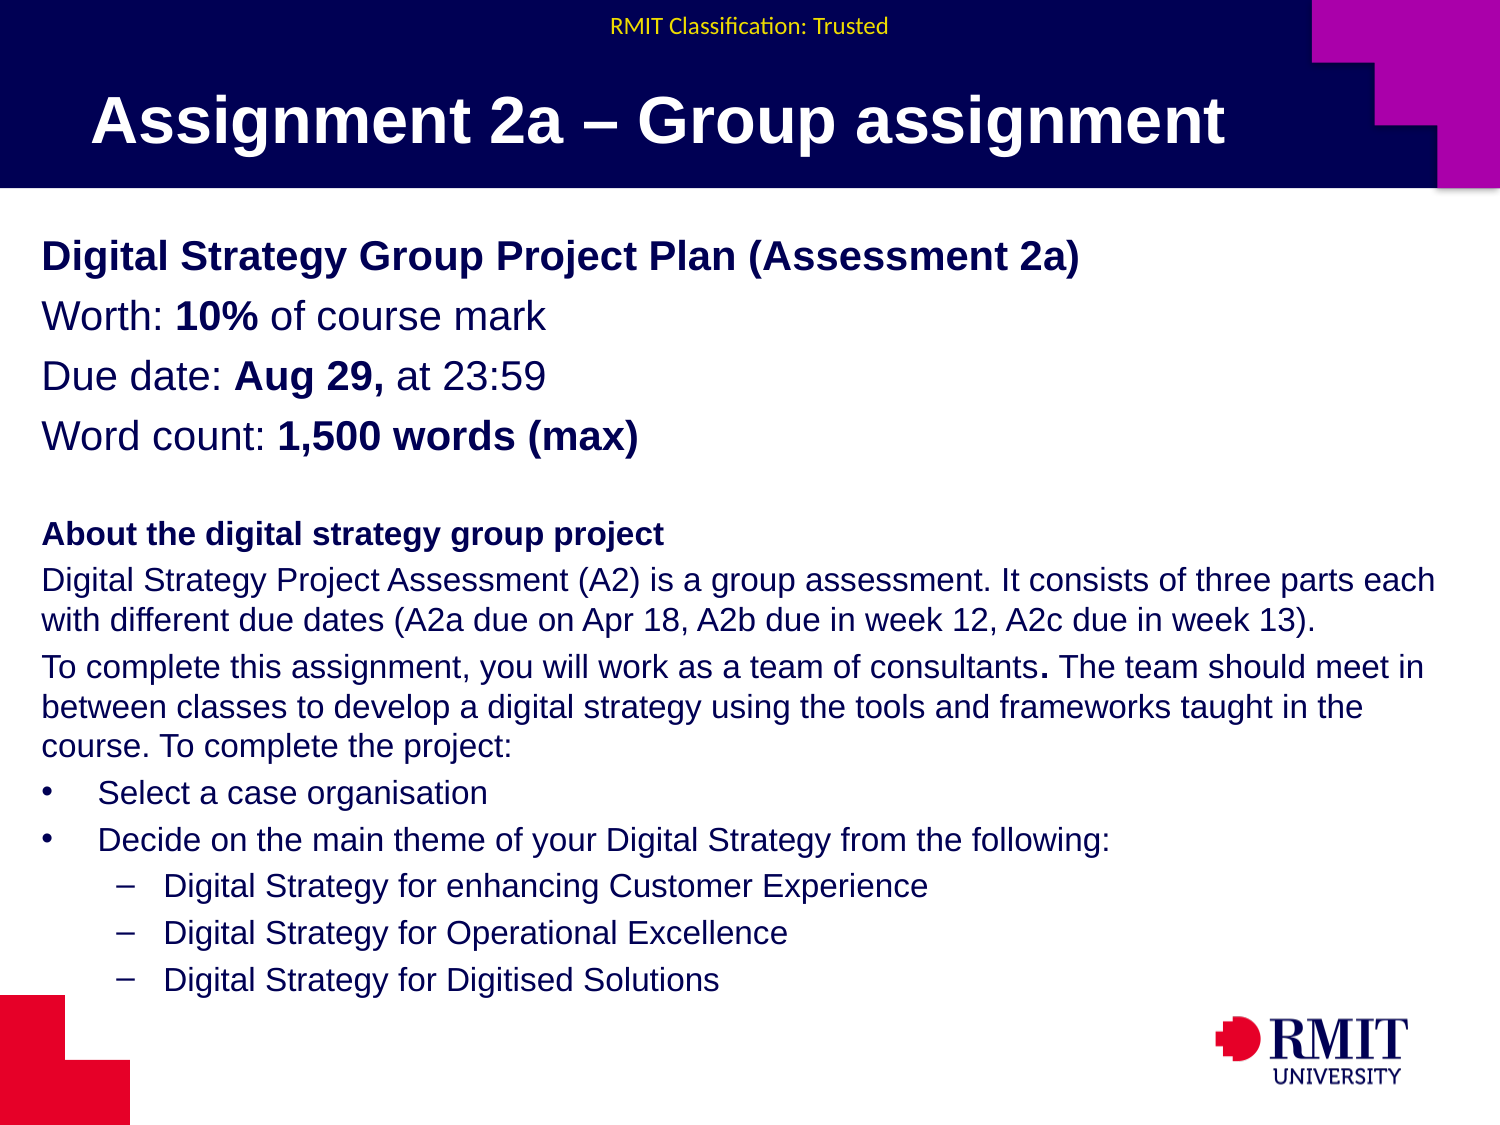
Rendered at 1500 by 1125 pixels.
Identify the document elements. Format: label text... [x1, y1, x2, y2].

list Digital Strategy Group Project Plan (Assessment 2a) Worth: 10% of course mark Due date: Aug 29, at 23:59 Word count: 1,500 words (max) About the digital strategy group project Digital Strategy Project Assessment (A2) is a group assessment. It consists of three parts each with different due dates (A2a due on Apr 18, A2b due in week 12, A2c due in week 13). To complete this assignment, you will work as a team of consultants. The team should meet in between classes to develop a digital strategy using the tools and frameworks taught in the course. To complete the project: Select a case organisation Decide on the main theme of your Digital Strategy from the following: Digital Strategy for enhancing Customer Experience Digital Strategy for Operational Excellence Digital Strategy for Digitised Solutions [26, 210, 1474, 1125]
title Assignment 2a – Group assignment [75, 45, 1425, 189]
